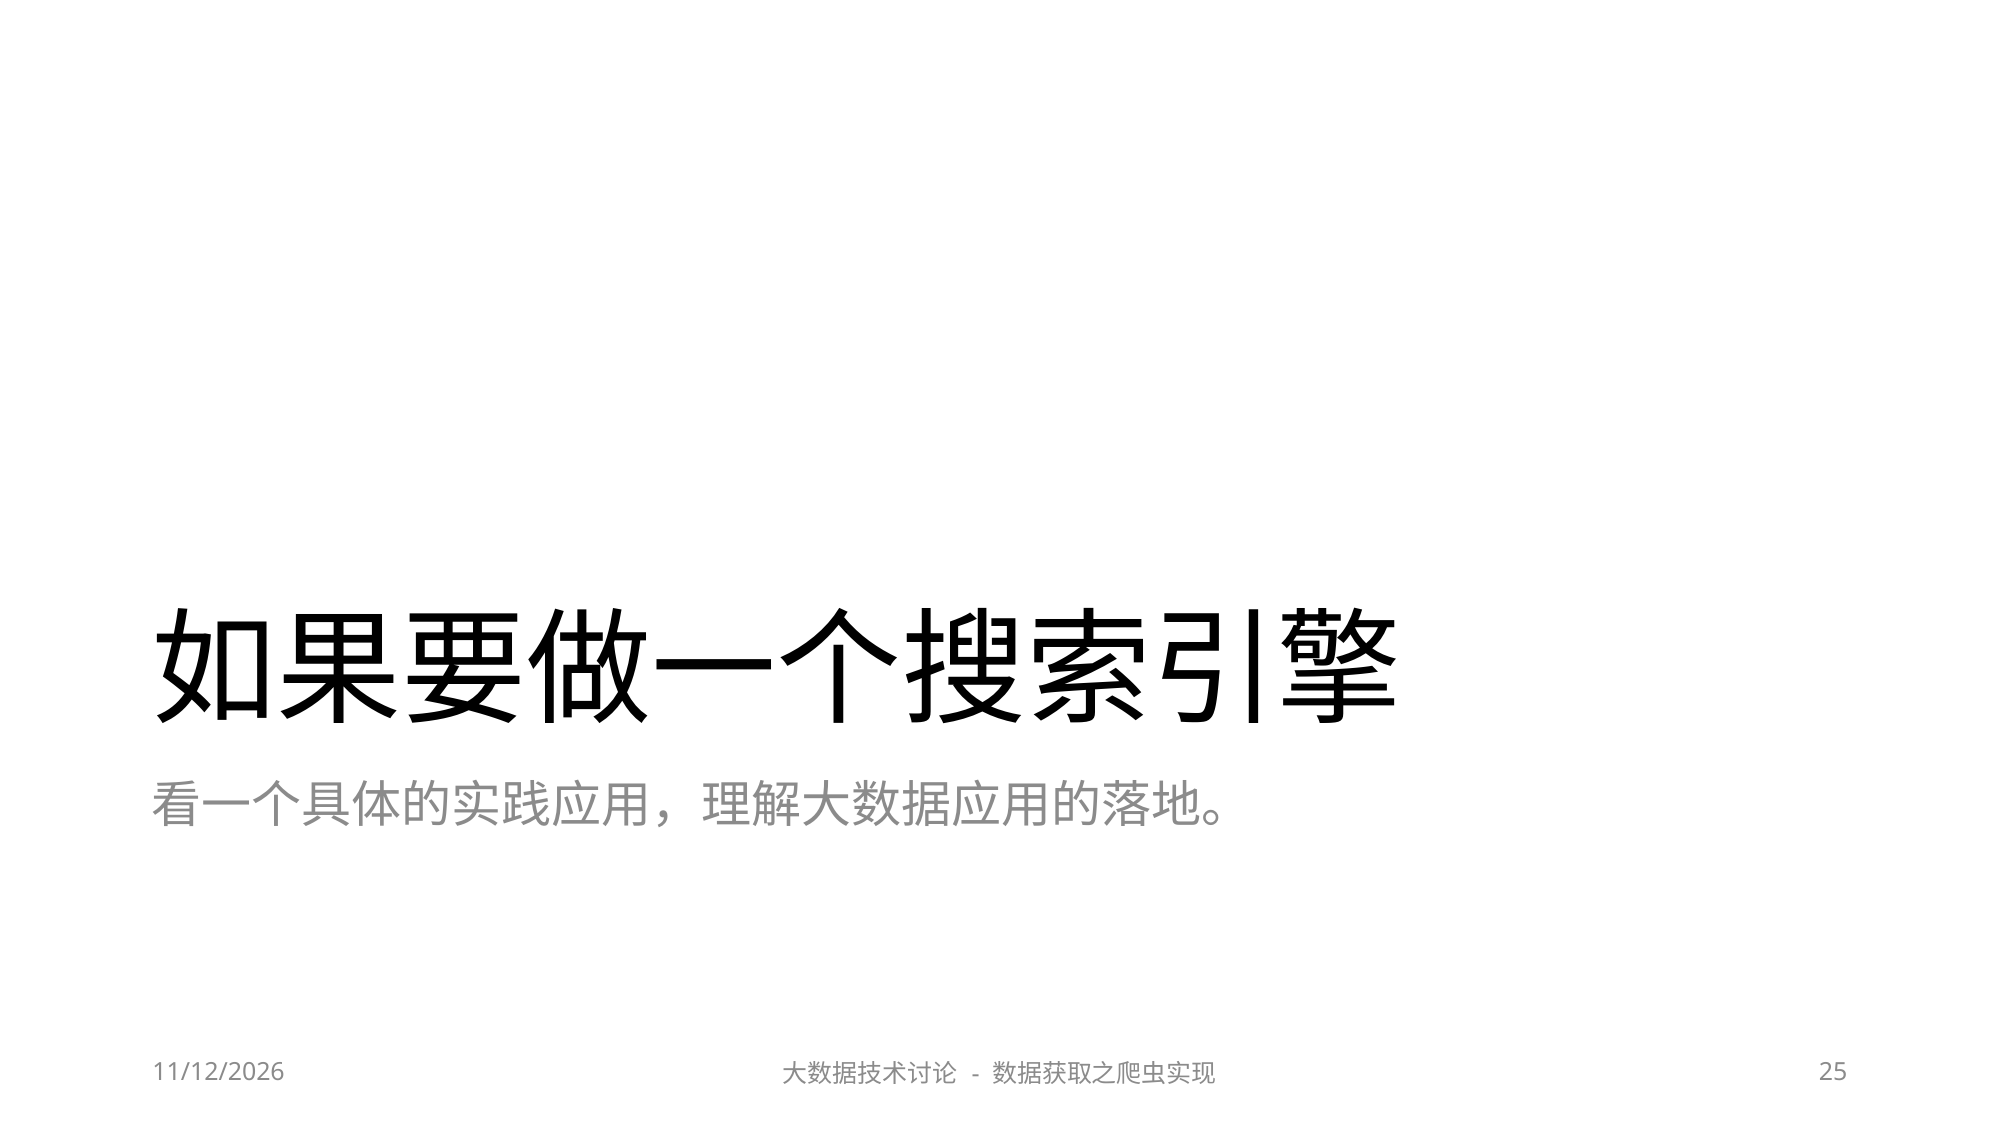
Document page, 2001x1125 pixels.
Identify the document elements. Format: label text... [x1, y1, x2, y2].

footer 大数据技术讨论 - 数据获取之爬虫实现 [662, 1042, 1338, 1103]
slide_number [137, 1042, 588, 1103]
slide_number 25 [1412, 1042, 1863, 1103]
list 看一个具体的实践应用，理解大数据应用的落地。 [136, 752, 1862, 999]
title 如果要做一个搜索引擎 [136, 280, 1862, 749]
